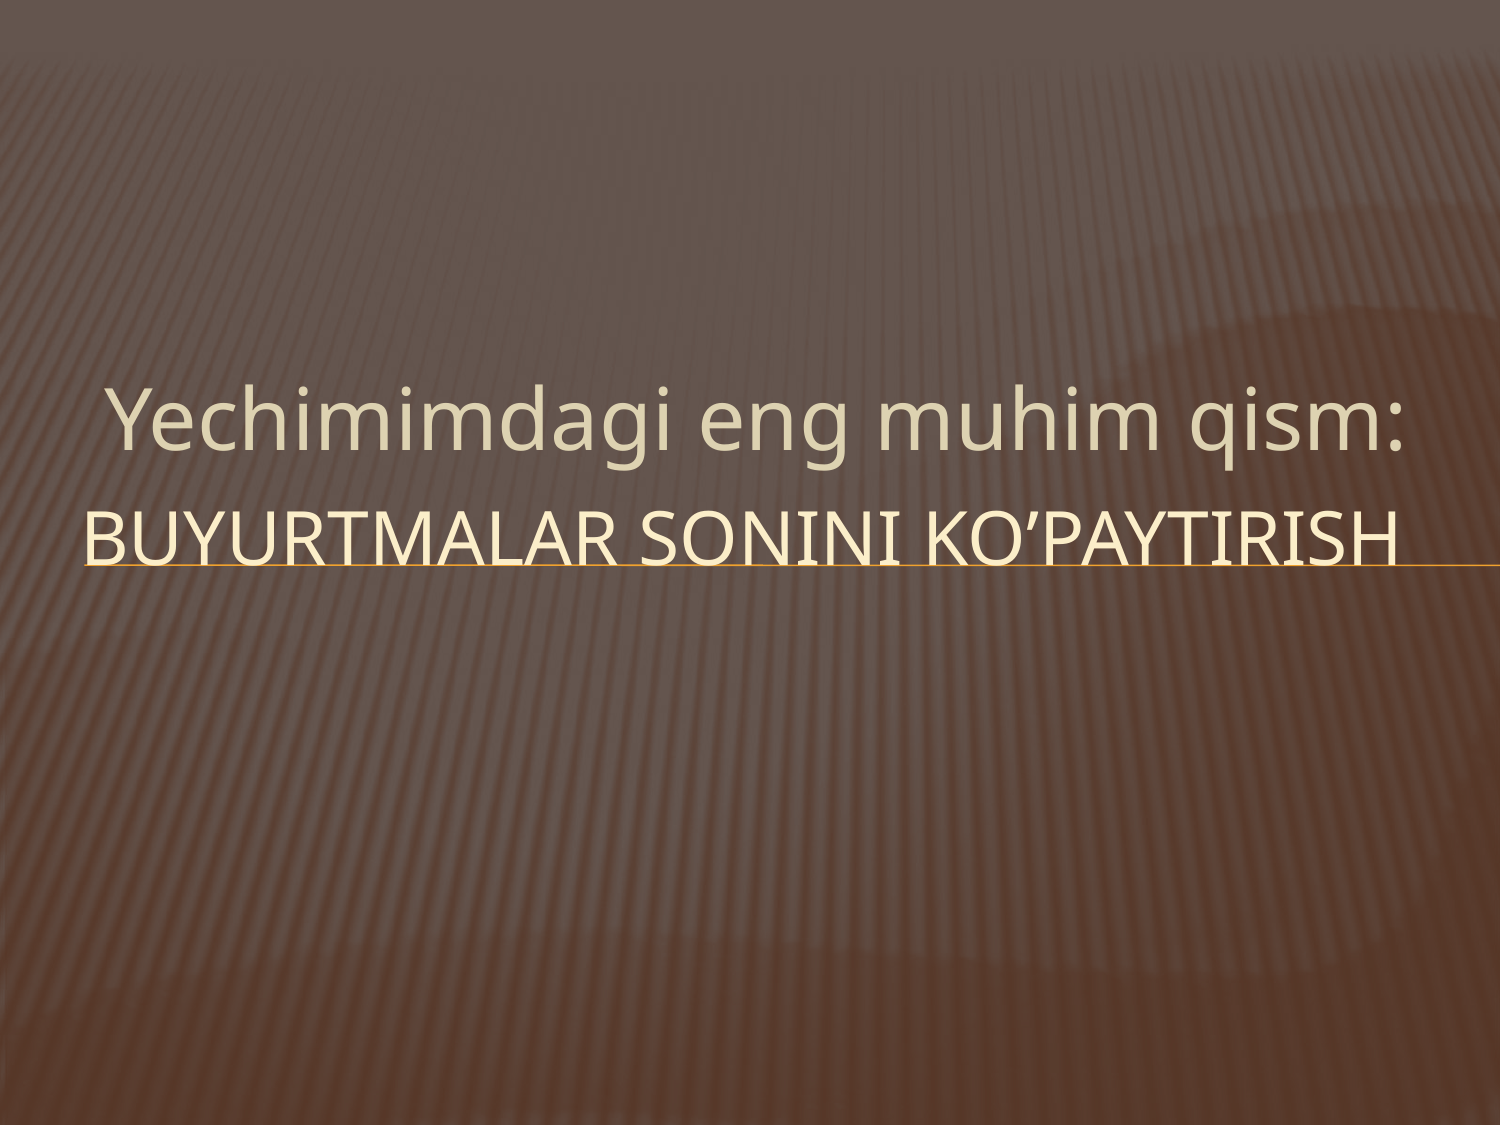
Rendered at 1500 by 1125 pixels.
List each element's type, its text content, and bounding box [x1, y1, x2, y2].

list Yechimimdagi eng muhim qism: [62, 275, 1450, 475]
title Buyurtmalar sonini ko’paytirish [29, 483, 1455, 678]
